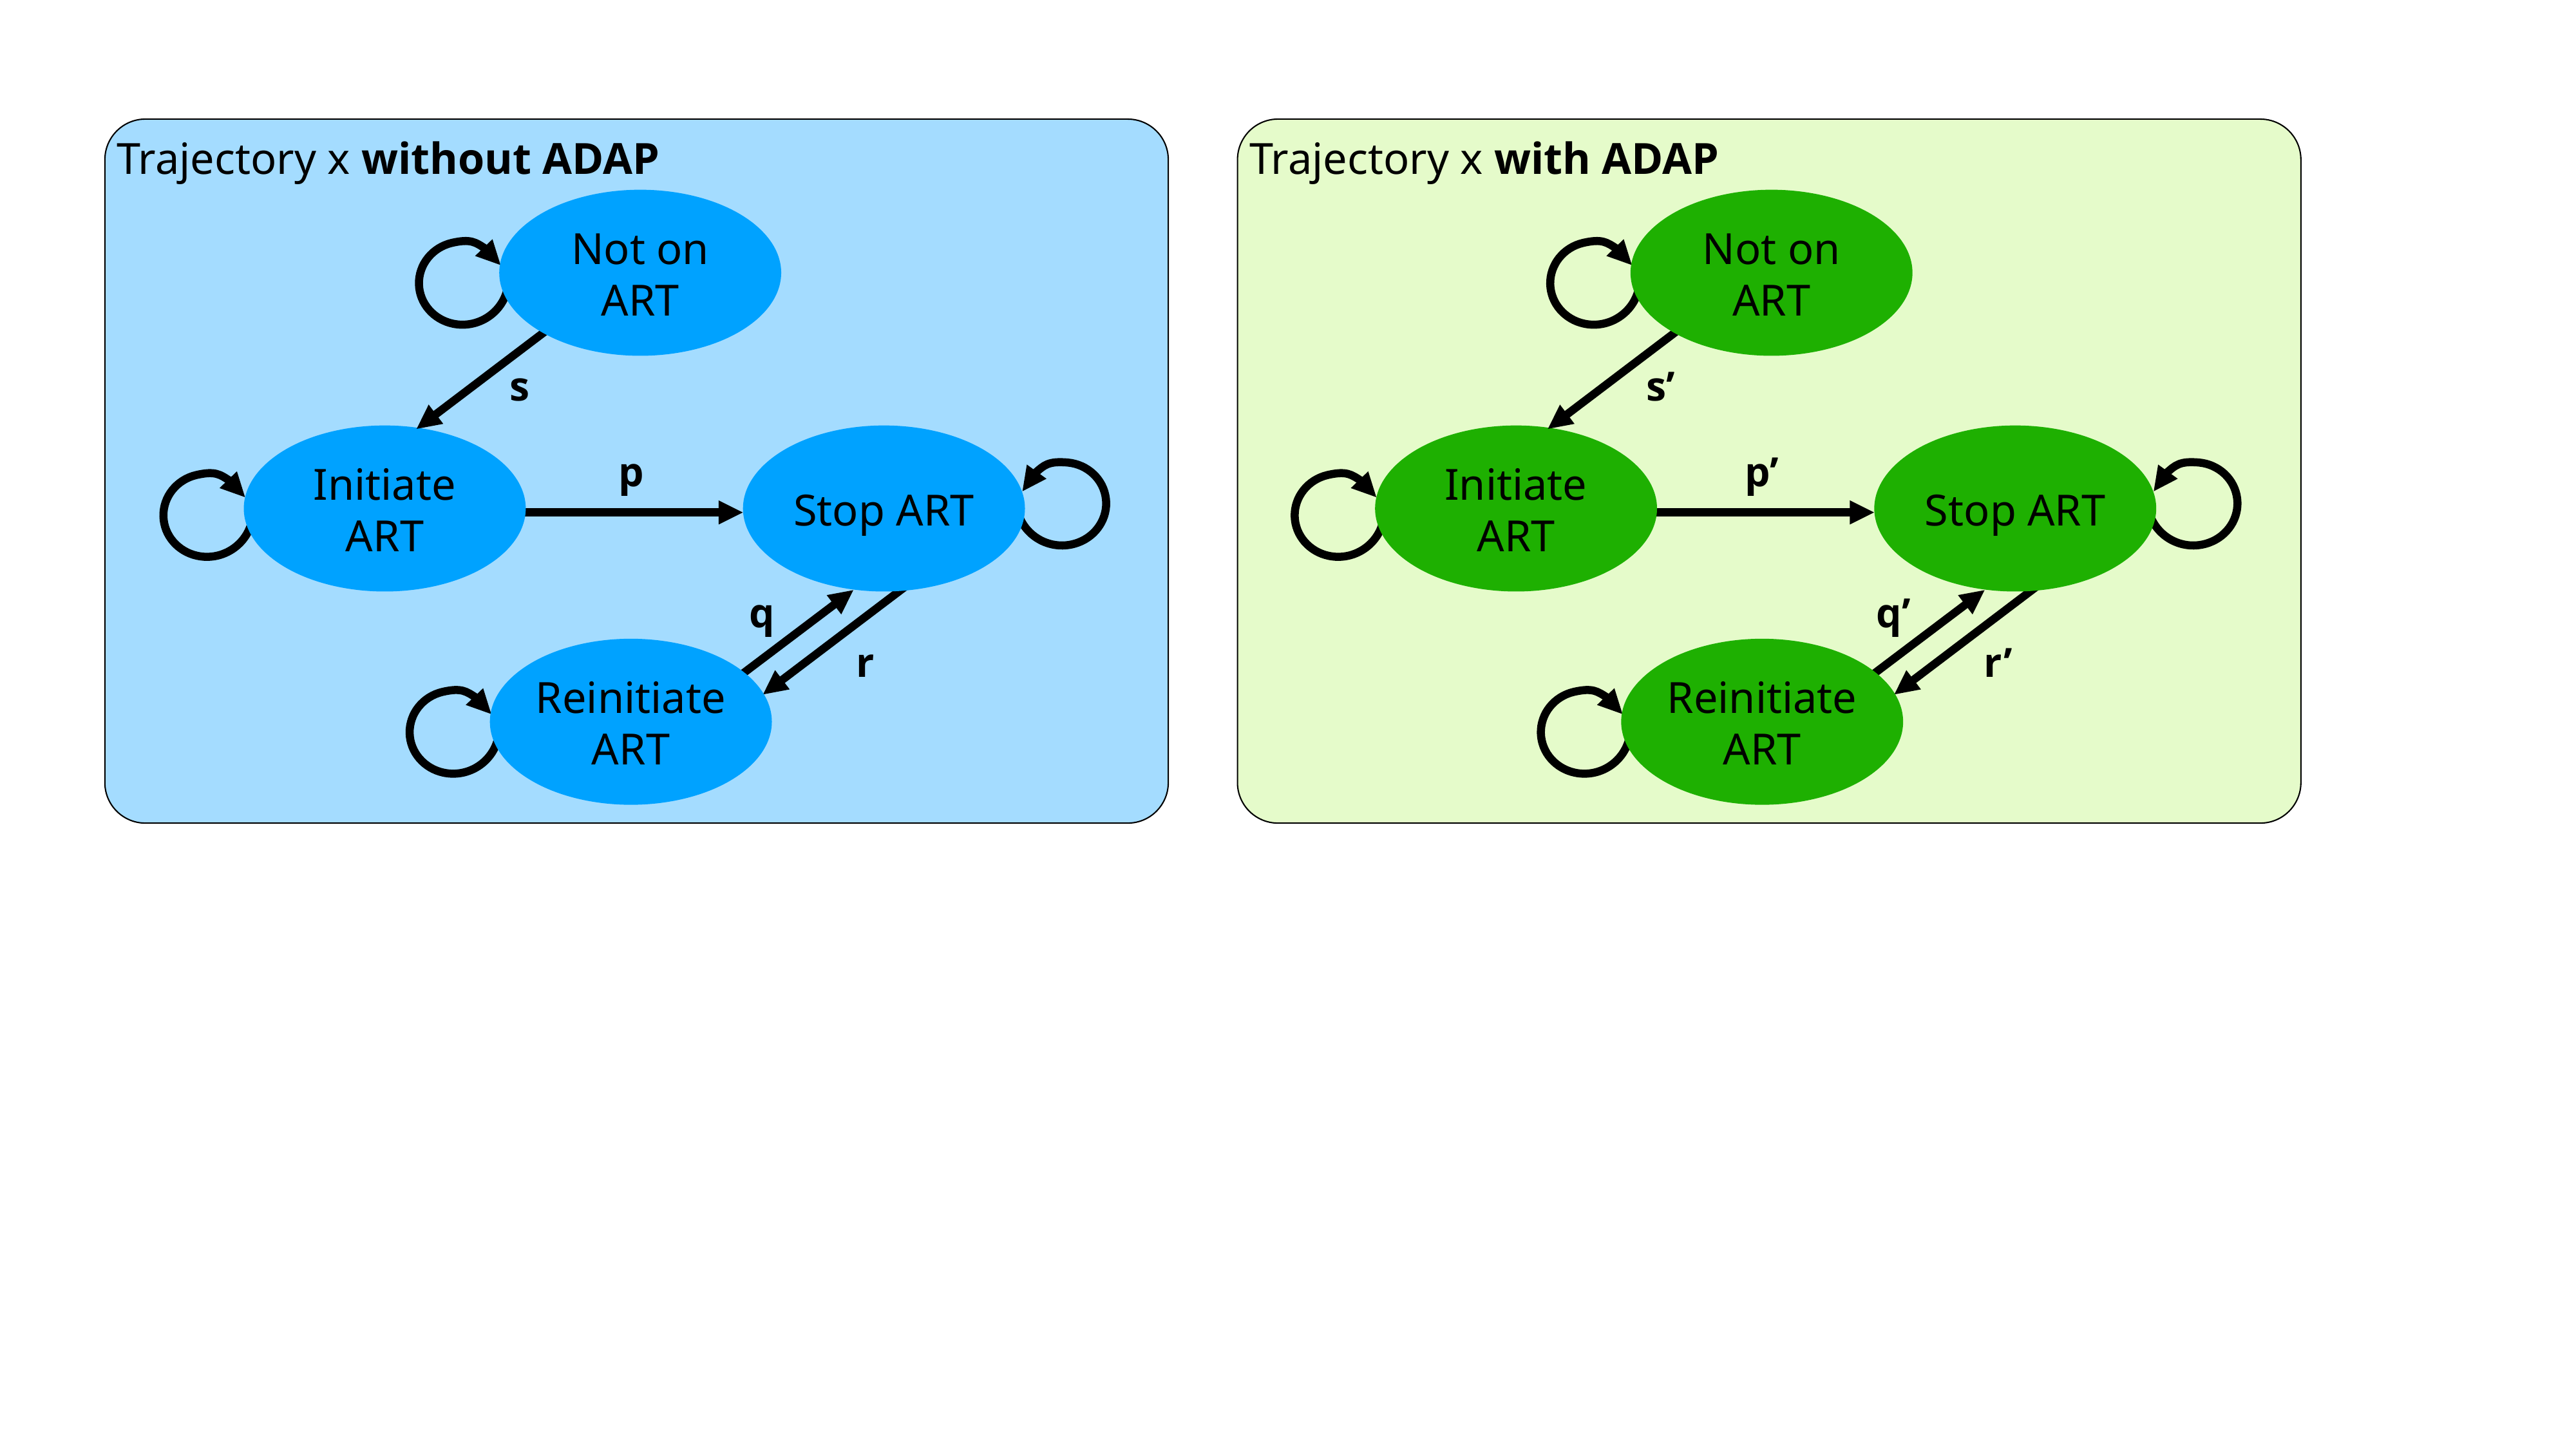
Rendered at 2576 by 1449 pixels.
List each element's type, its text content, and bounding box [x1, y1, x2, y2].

text_box [419, 241, 505, 325]
text_box Not on ART [1630, 189, 1913, 356]
text_box q [744, 582, 781, 641]
text_box Stop ART [743, 425, 1025, 592]
text_box [744, 590, 853, 672]
text_box [417, 362, 504, 429]
text_box Trajectory x without ADAP [104, 118, 1169, 824]
text_box [1550, 241, 1636, 325]
text_box [163, 473, 249, 557]
text_box [1657, 508, 1874, 516]
text_box r [850, 632, 880, 691]
text_box s [504, 355, 535, 415]
text_box [1876, 590, 1985, 672]
text_box [1540, 690, 1627, 774]
text_box [1294, 473, 1380, 557]
text_box q’ [1871, 582, 1917, 641]
text_box p’ [1739, 440, 1785, 500]
text_box [1548, 358, 1641, 429]
text_box [409, 690, 496, 774]
text_box s’ [1641, 355, 1681, 415]
text_box [1895, 591, 2031, 694]
text_box p [612, 440, 649, 500]
text_box Reinitiate ART [1621, 638, 1904, 805]
text_box [2154, 462, 2238, 546]
text_box Initiate ART [1375, 425, 1658, 592]
text_box Trajectory x with ADAP [1237, 118, 2301, 824]
text_box [1022, 462, 1106, 546]
text_box Reinitiate ART [489, 638, 772, 805]
text_box [764, 591, 900, 694]
text_box [526, 508, 743, 516]
text_box Not on ART [499, 189, 782, 356]
text_box Initiate ART [243, 425, 526, 592]
text_box Stop ART [1874, 425, 2157, 592]
text_box r’ [1978, 632, 2018, 691]
